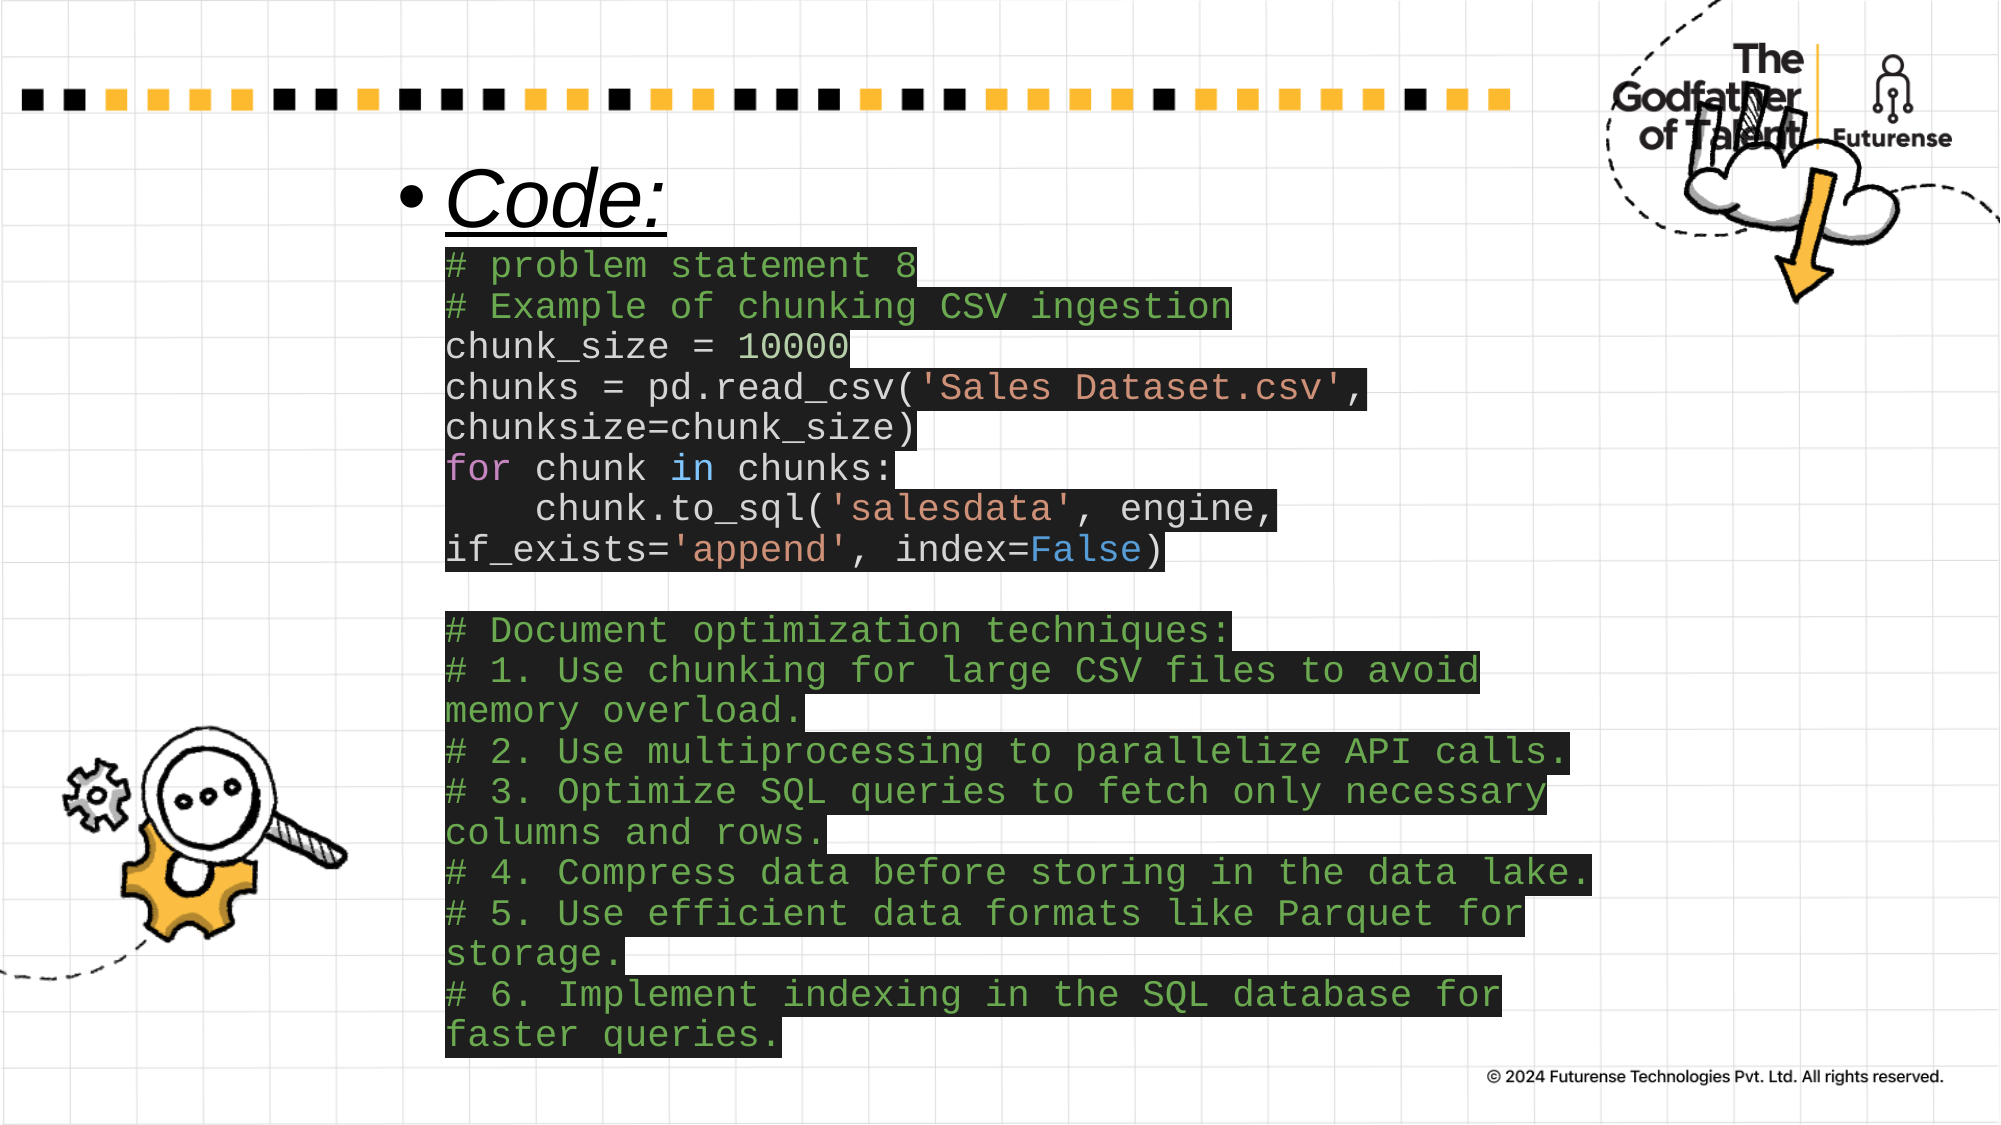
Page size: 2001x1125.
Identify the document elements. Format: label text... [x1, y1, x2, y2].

picture [0, 0, 2001, 1125]
title Code: # problem statement 8 # Example of chunking CSV ingestion chunk_size = 10000 chunks = pd.read_csv('Sales Dataset.csv', chunksize=chunk_size) for chunk in chunks: chunk.to_sql('salesdata', engine, if_exists='append', index=False) # Document optimization techniques: # 1. Use chunking for large CSV files to avoid memory overload. # 2. Use multiprocessing to parallelize API calls. # 3. Optimize SQL queries to fetch only necessary columns and rows. # 4. Compress data before storing in the data lake. # 5. Use efficient data formats like Parquet for storage. # 6. Implement indexing in the SQL database for faster queries. [382, 453, 1618, 883]
